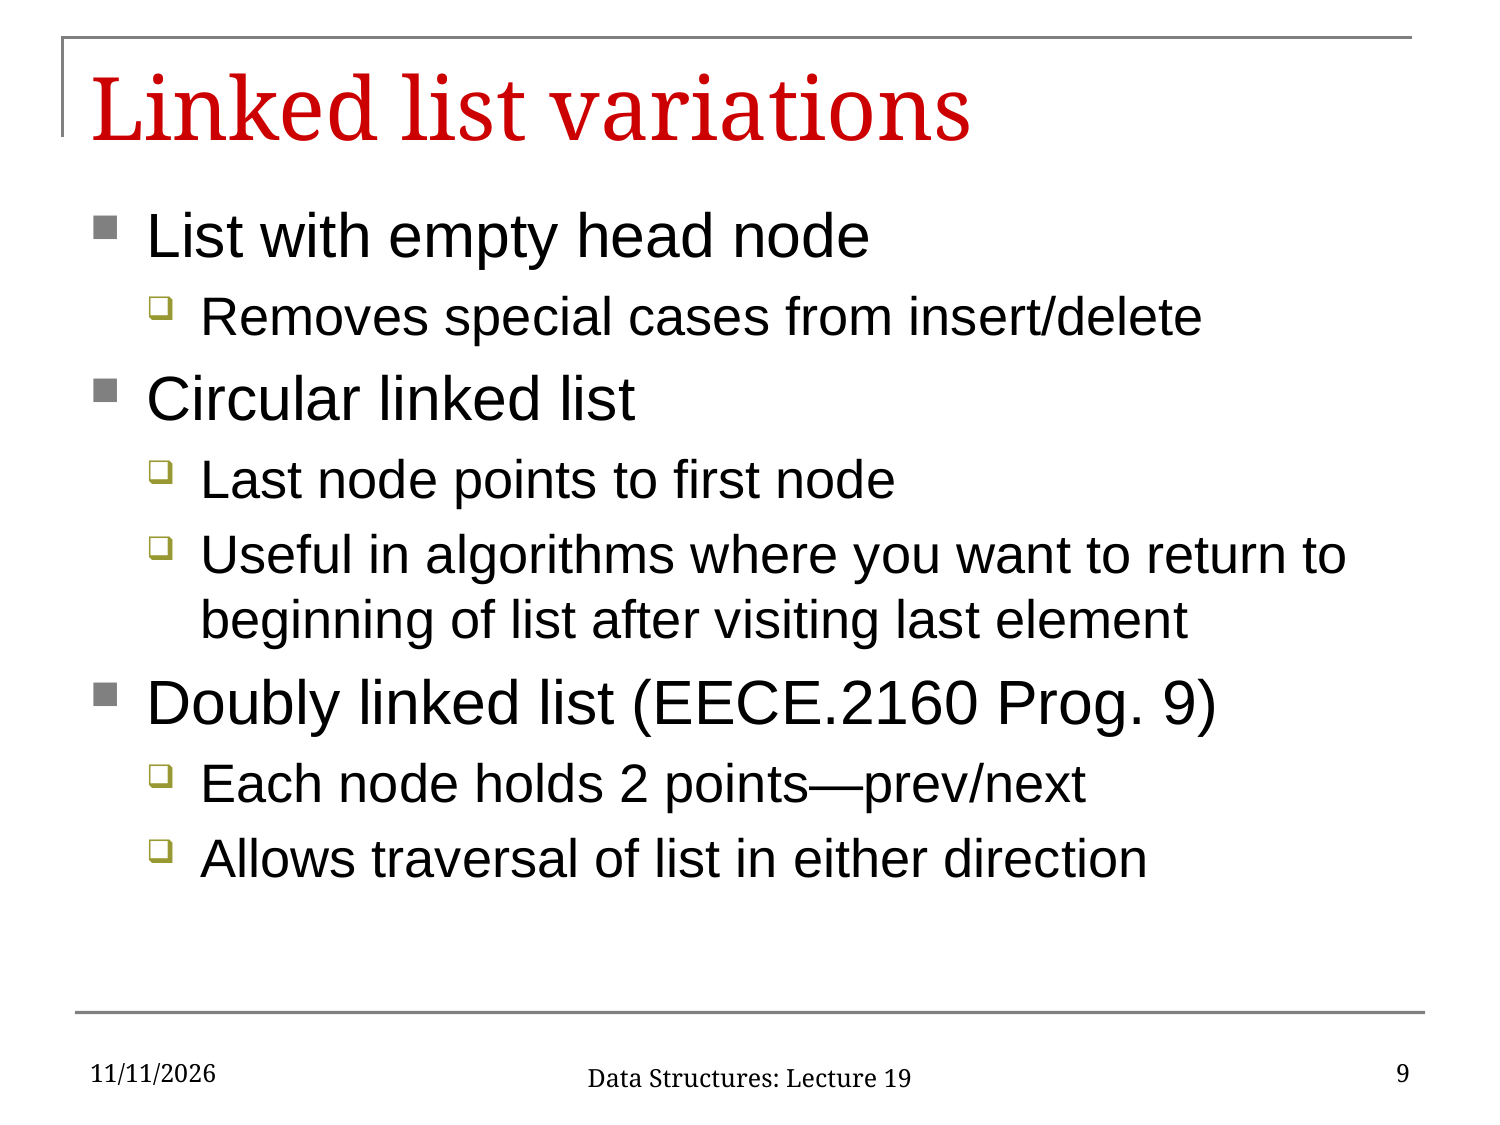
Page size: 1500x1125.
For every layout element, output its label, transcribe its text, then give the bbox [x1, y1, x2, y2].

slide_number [74, 1023, 426, 1100]
list List with empty head node Removes special cases from insert/delete Circular linked list Last node points to first node Useful in algorithms where you want to return to beginning of list after visiting last element Doubly linked list (EECE.2160 Prog. 9) Each node holds 2 points—prev/next Allows traversal of list in either direction [75, 187, 1425, 1006]
footer Data Structures: Lecture 19 [512, 1024, 988, 1101]
title Linked list variations [75, 45, 1425, 163]
slide_number 9 [1074, 1023, 1426, 1100]
